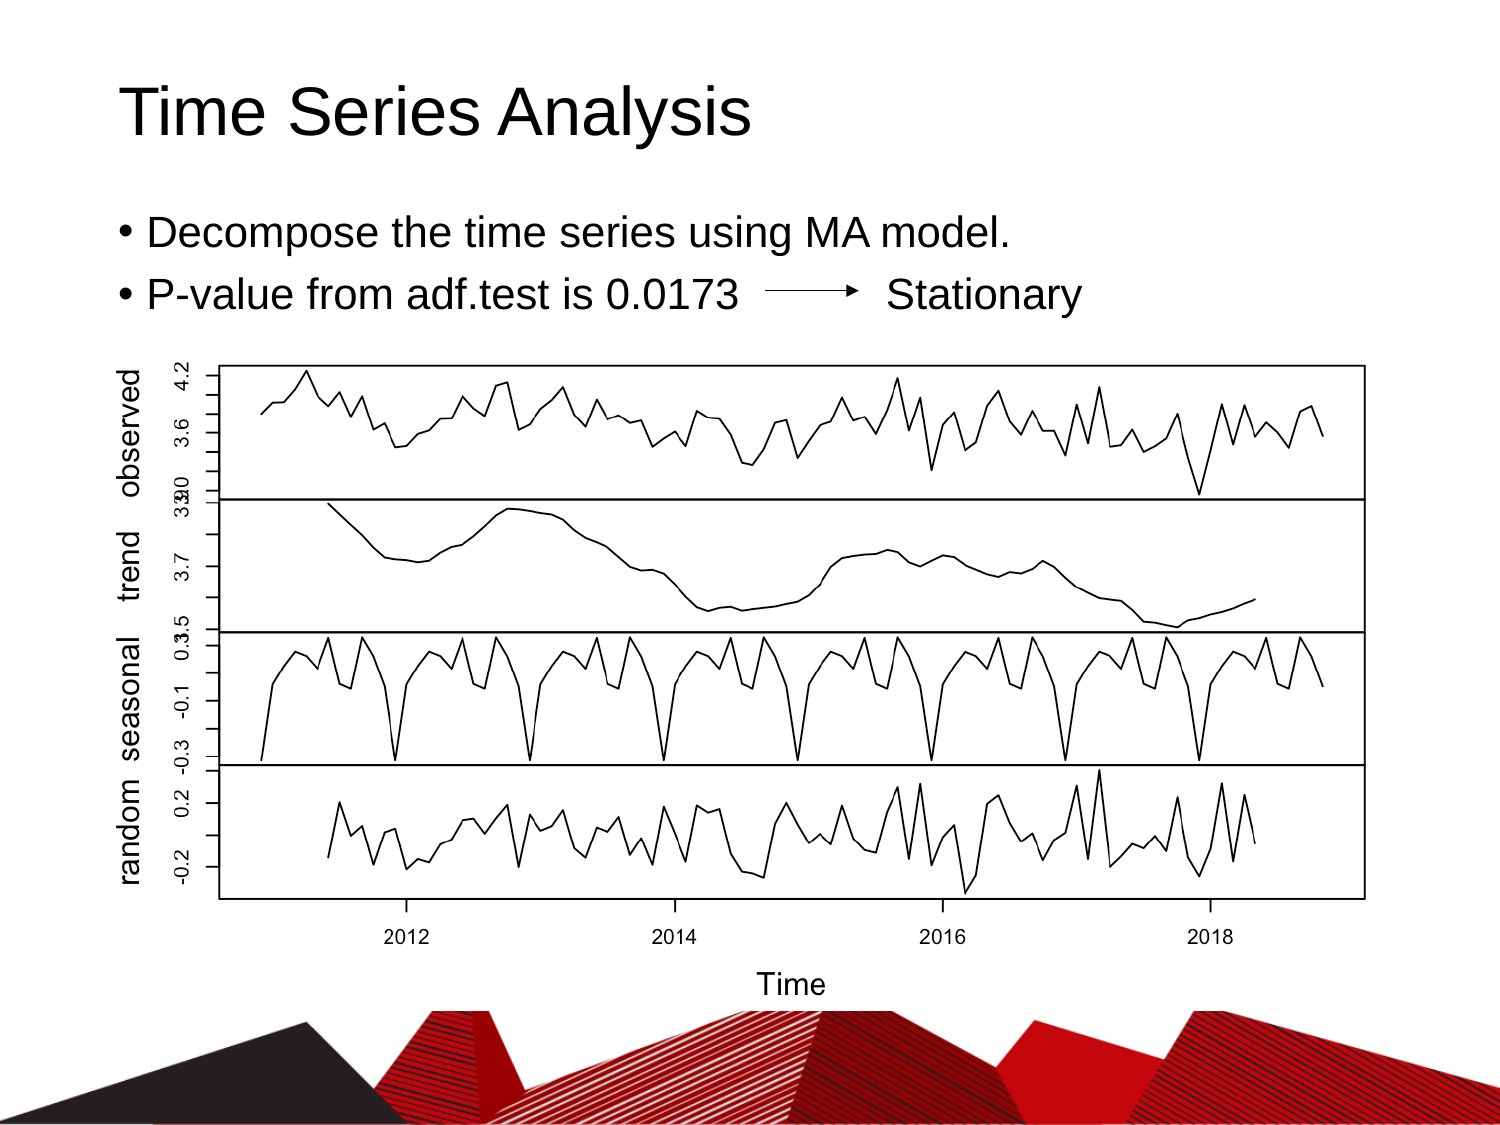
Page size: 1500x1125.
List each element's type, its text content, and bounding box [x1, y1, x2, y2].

title Time Series Analysis [103, 58, 1397, 169]
text_box Decompose the time series using MA model. P-value from adf.test is 0.0173 Stationary [103, 201, 1397, 333]
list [103, 333, 1397, 1011]
picture [0, 0, 1500, 1125]
